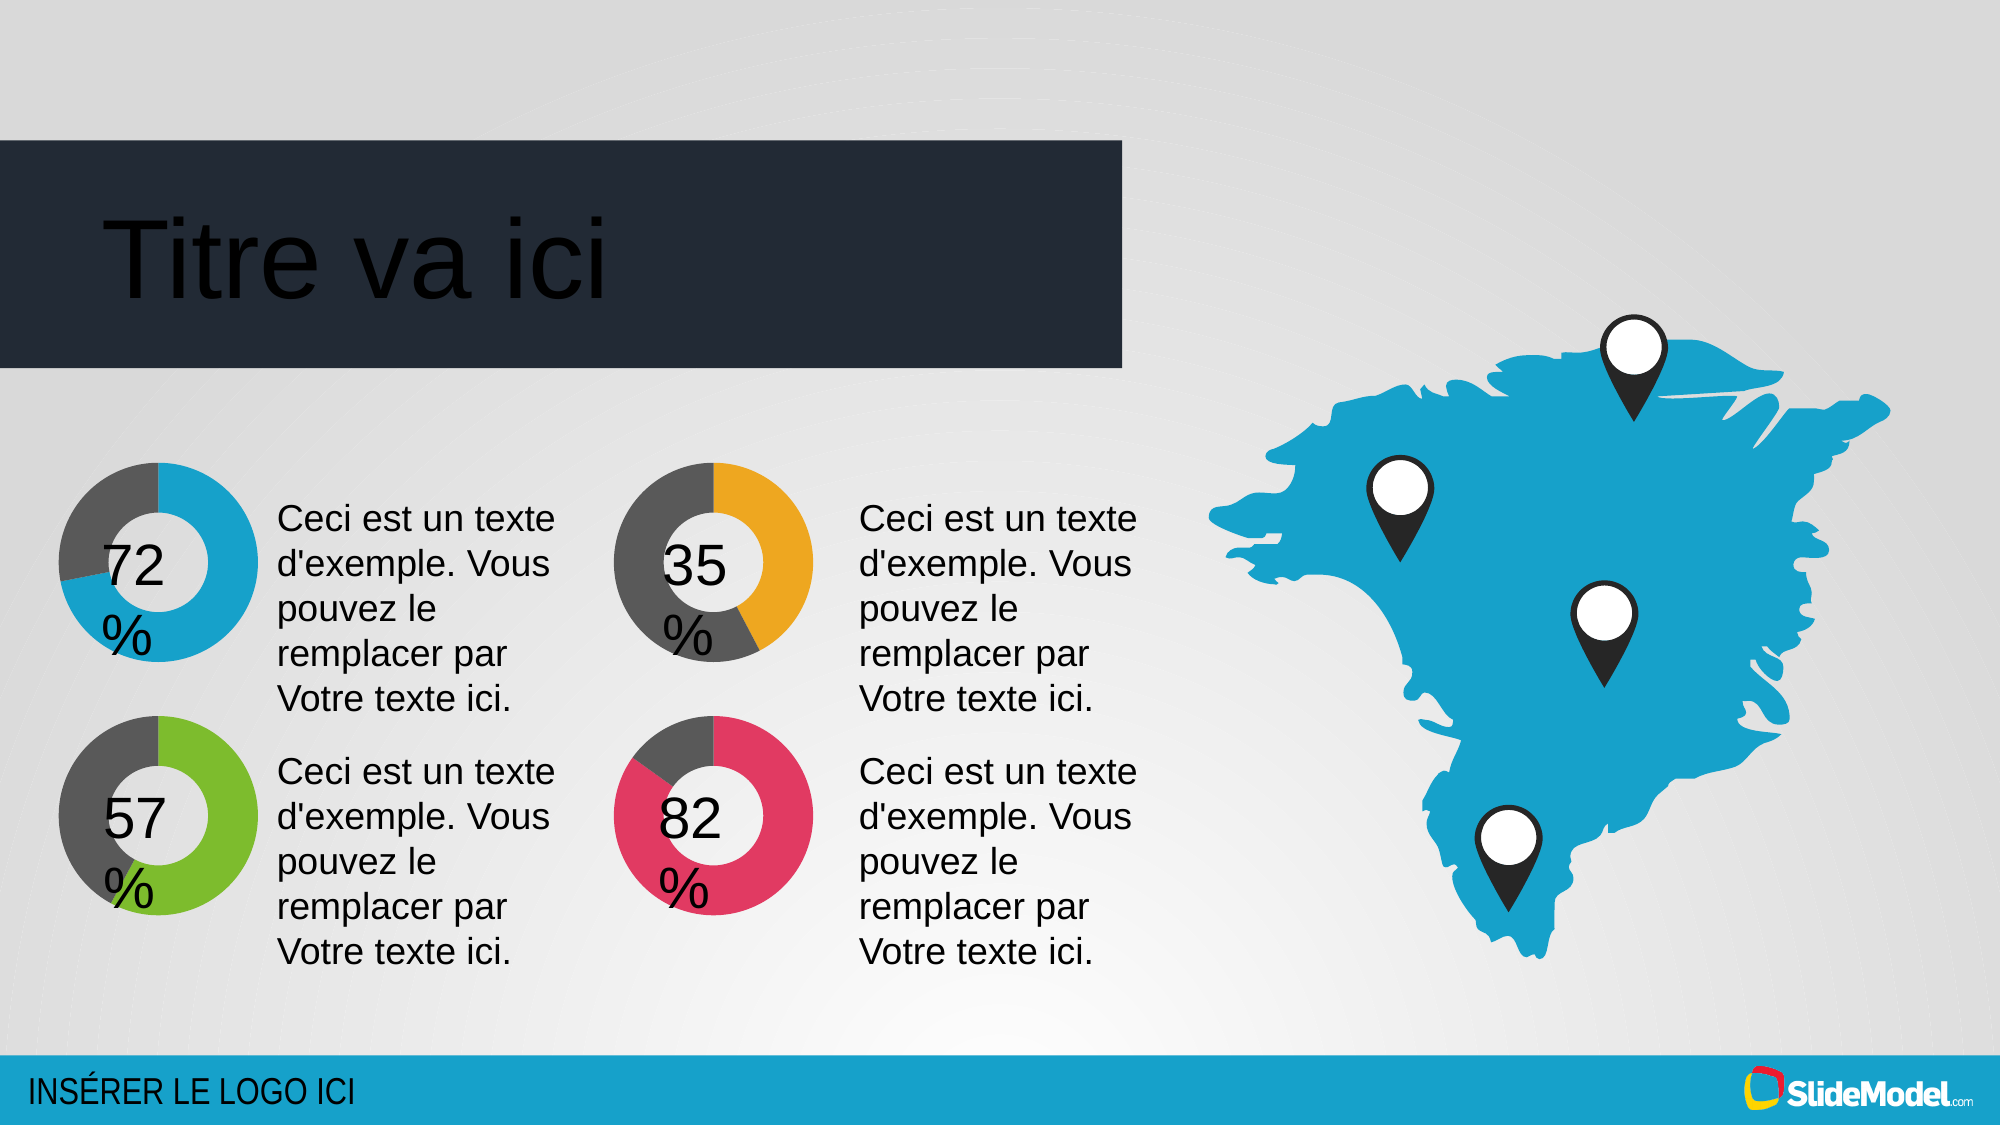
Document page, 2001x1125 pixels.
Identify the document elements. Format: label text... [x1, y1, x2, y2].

text_box [1669, 339, 1784, 396]
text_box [1570, 580, 1639, 688]
chart [609, 443, 818, 682]
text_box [1474, 804, 1543, 913]
text_box Ceci est un texte d'exemple. Vous pouvez le remplacer par Votre texte ici. [262, 739, 596, 980]
text_box Ceci est un texte d'exemple. Vous pouvez le remplacer par Votre texte ici. [844, 486, 1178, 727]
text_box Ceci est un texte d'exemple. Vous pouvez le remplacer par Votre texte ici. [262, 486, 596, 727]
text_box [1208, 347, 1891, 960]
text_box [1366, 454, 1435, 563]
chart [609, 696, 818, 935]
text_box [0, 1055, 2000, 1125]
chart [54, 696, 263, 935]
text_box Titre va ici [86, 178, 1008, 329]
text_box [1600, 314, 1669, 422]
text_box Ceci est un texte d'exemple. Vous pouvez le remplacer par Votre texte ici. [844, 739, 1178, 980]
text_box [0, 139, 1123, 369]
chart [54, 443, 263, 682]
